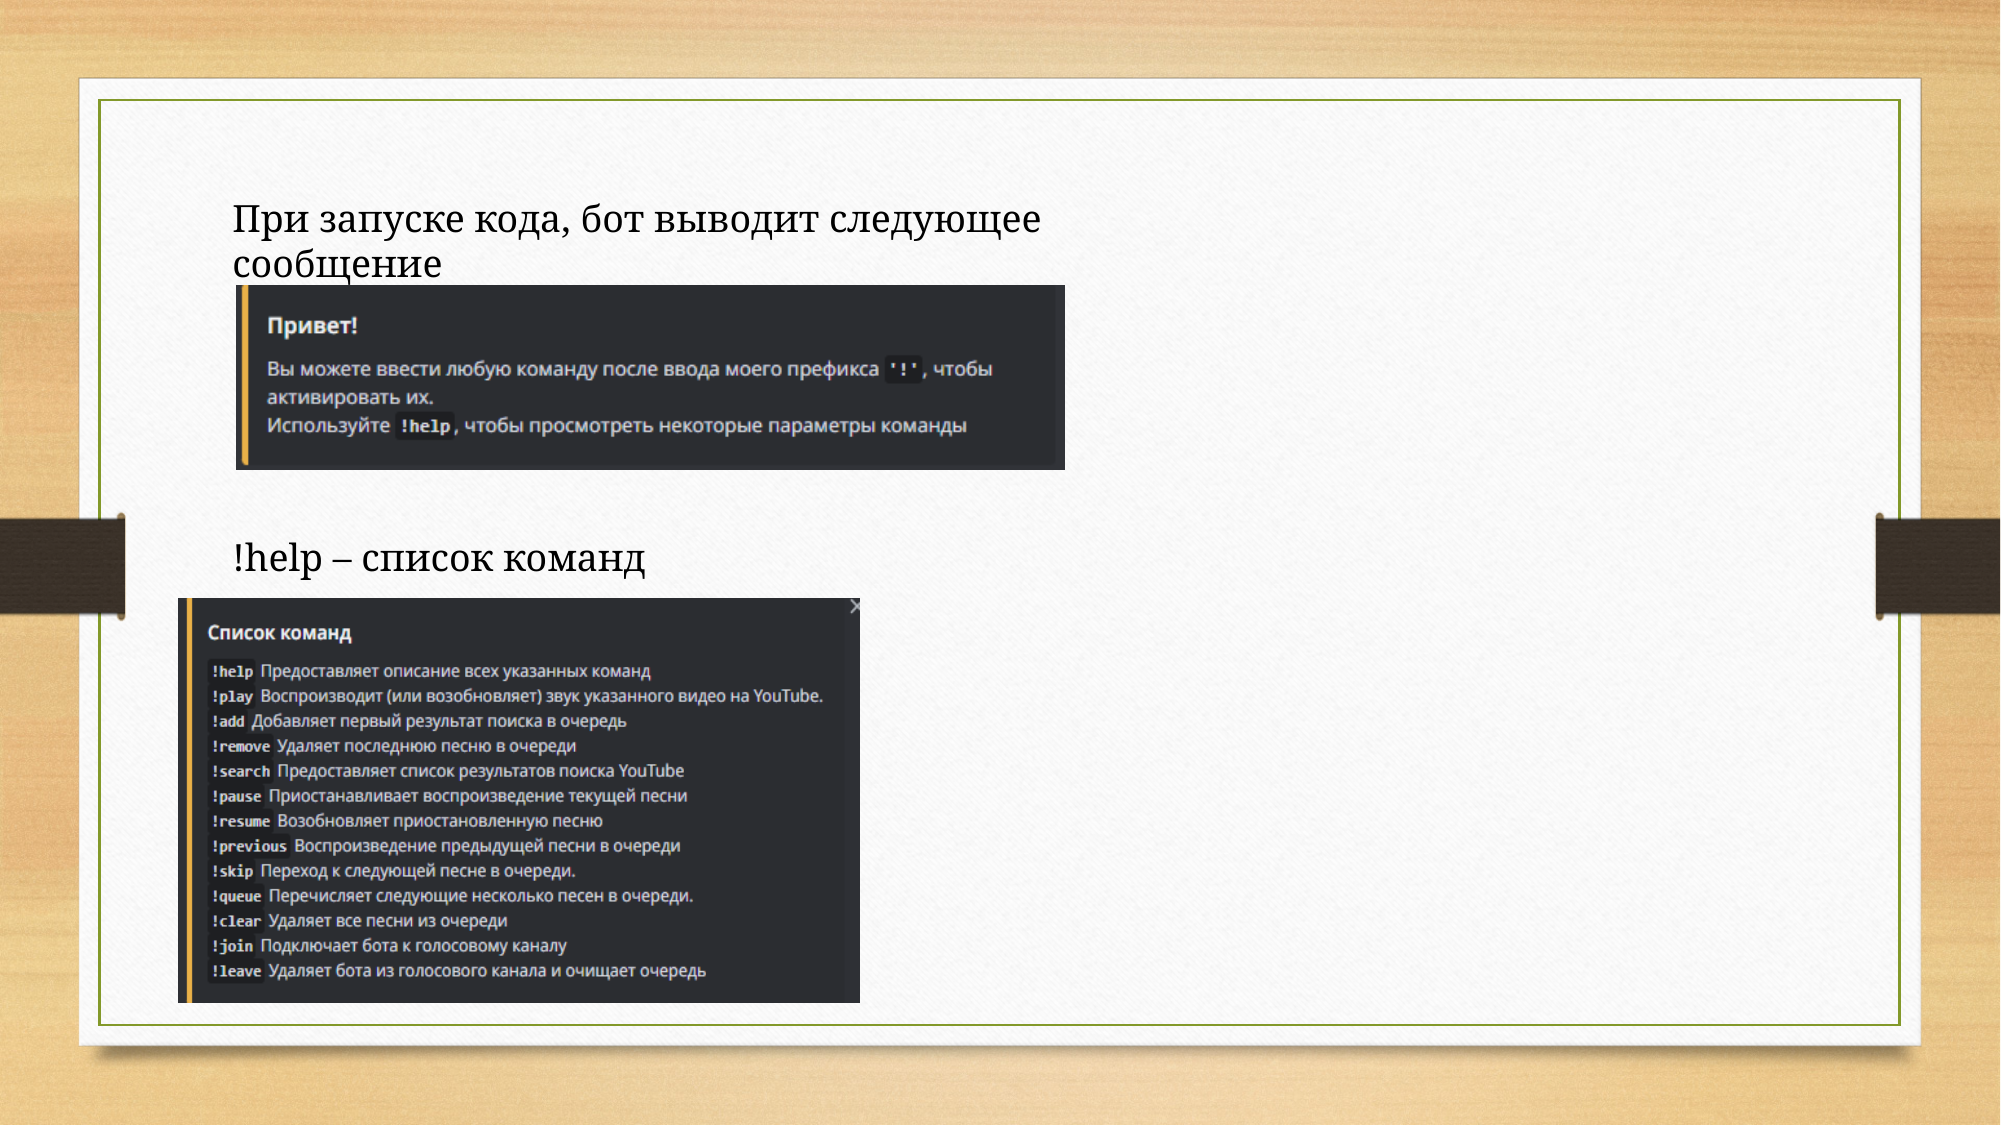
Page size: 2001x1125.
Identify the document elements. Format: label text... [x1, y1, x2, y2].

text_box При запуске кода, бот выводит следующее сообщение [217, 187, 1164, 293]
text_box !help – список команд [217, 526, 1099, 587]
picture [0, 0, 2001, 1125]
